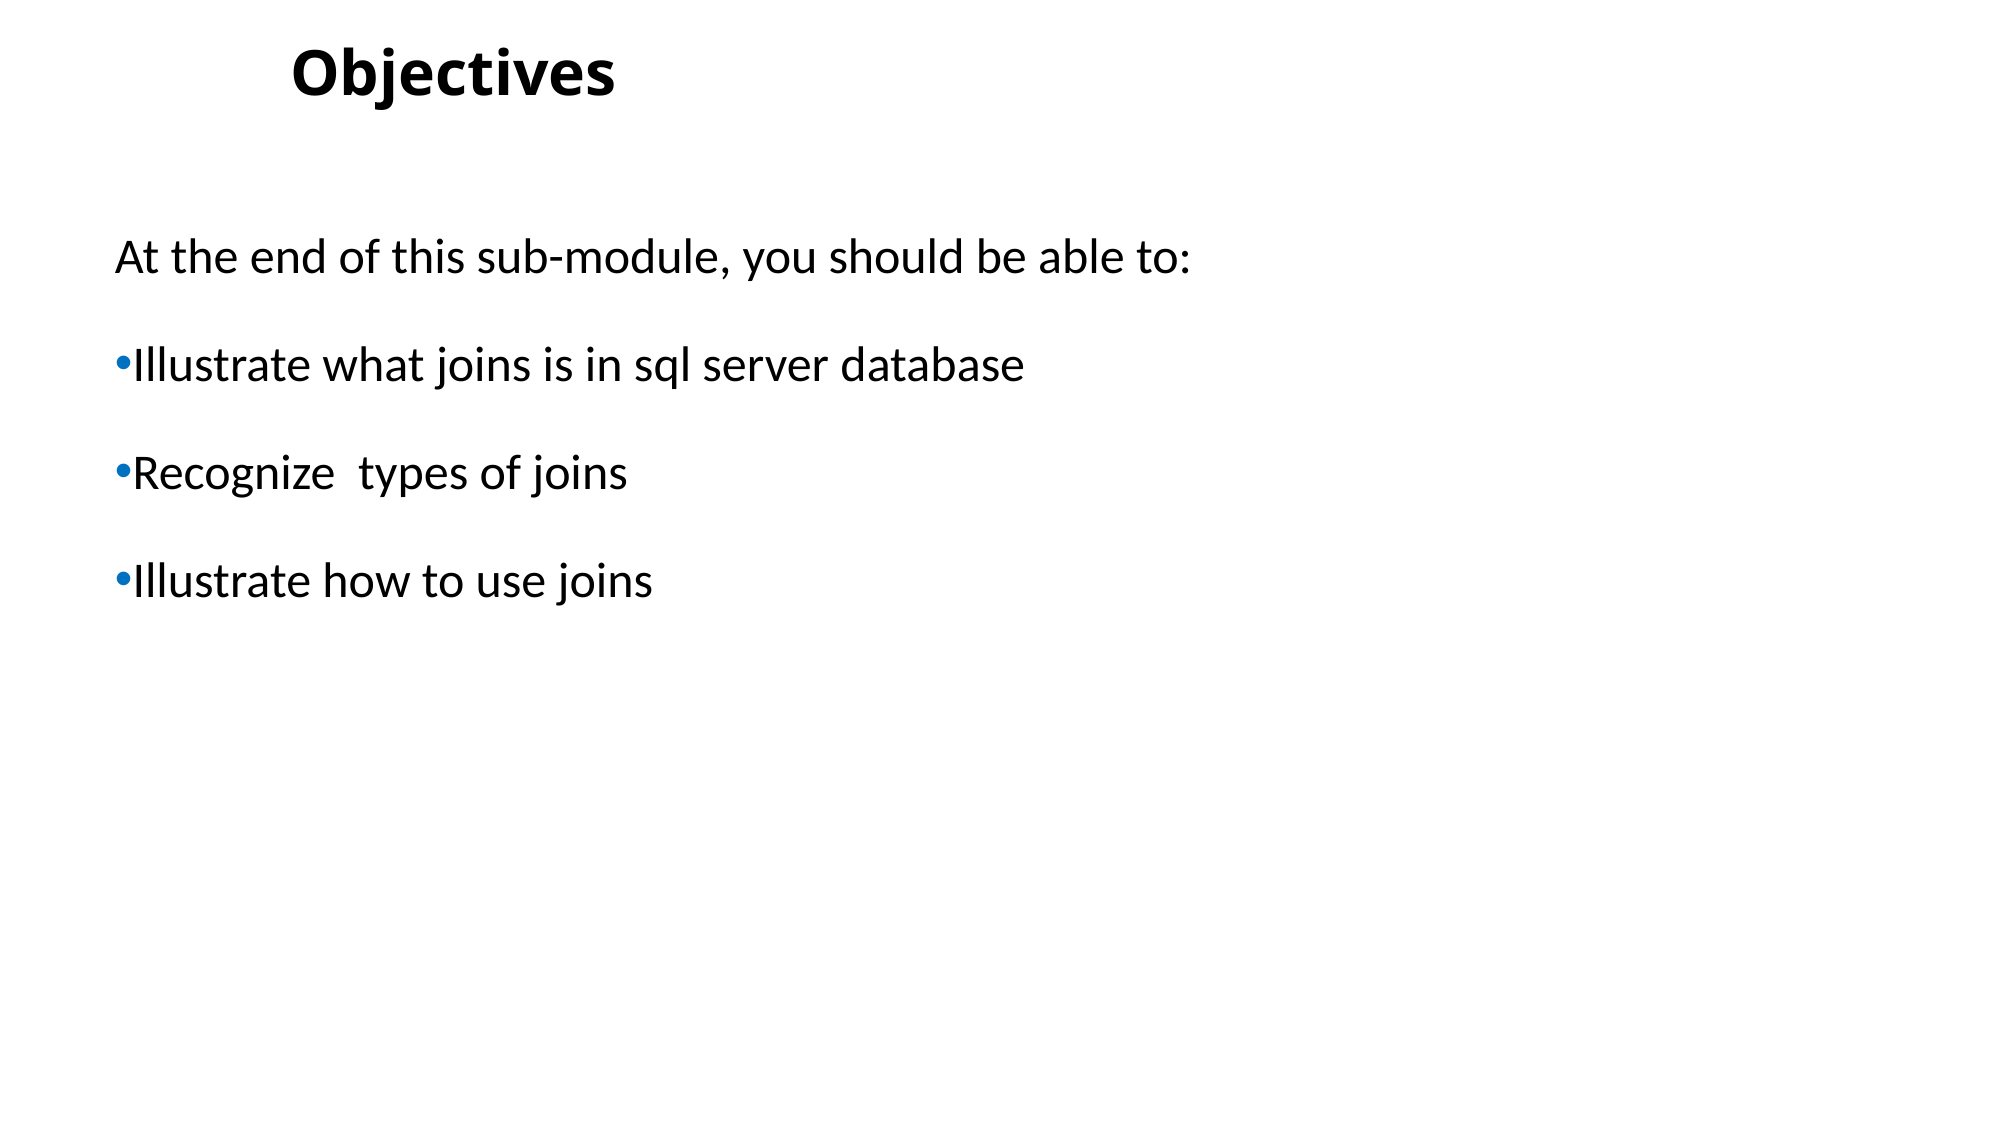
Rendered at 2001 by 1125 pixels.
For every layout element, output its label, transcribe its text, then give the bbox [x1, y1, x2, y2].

list Objectives [274, 33, 1626, 118]
list At the end of this sub-module, you should be able to: Illustrate what joins is in sql server database Recognize types of joins Illustrate how to use joins [99, 223, 1903, 957]
